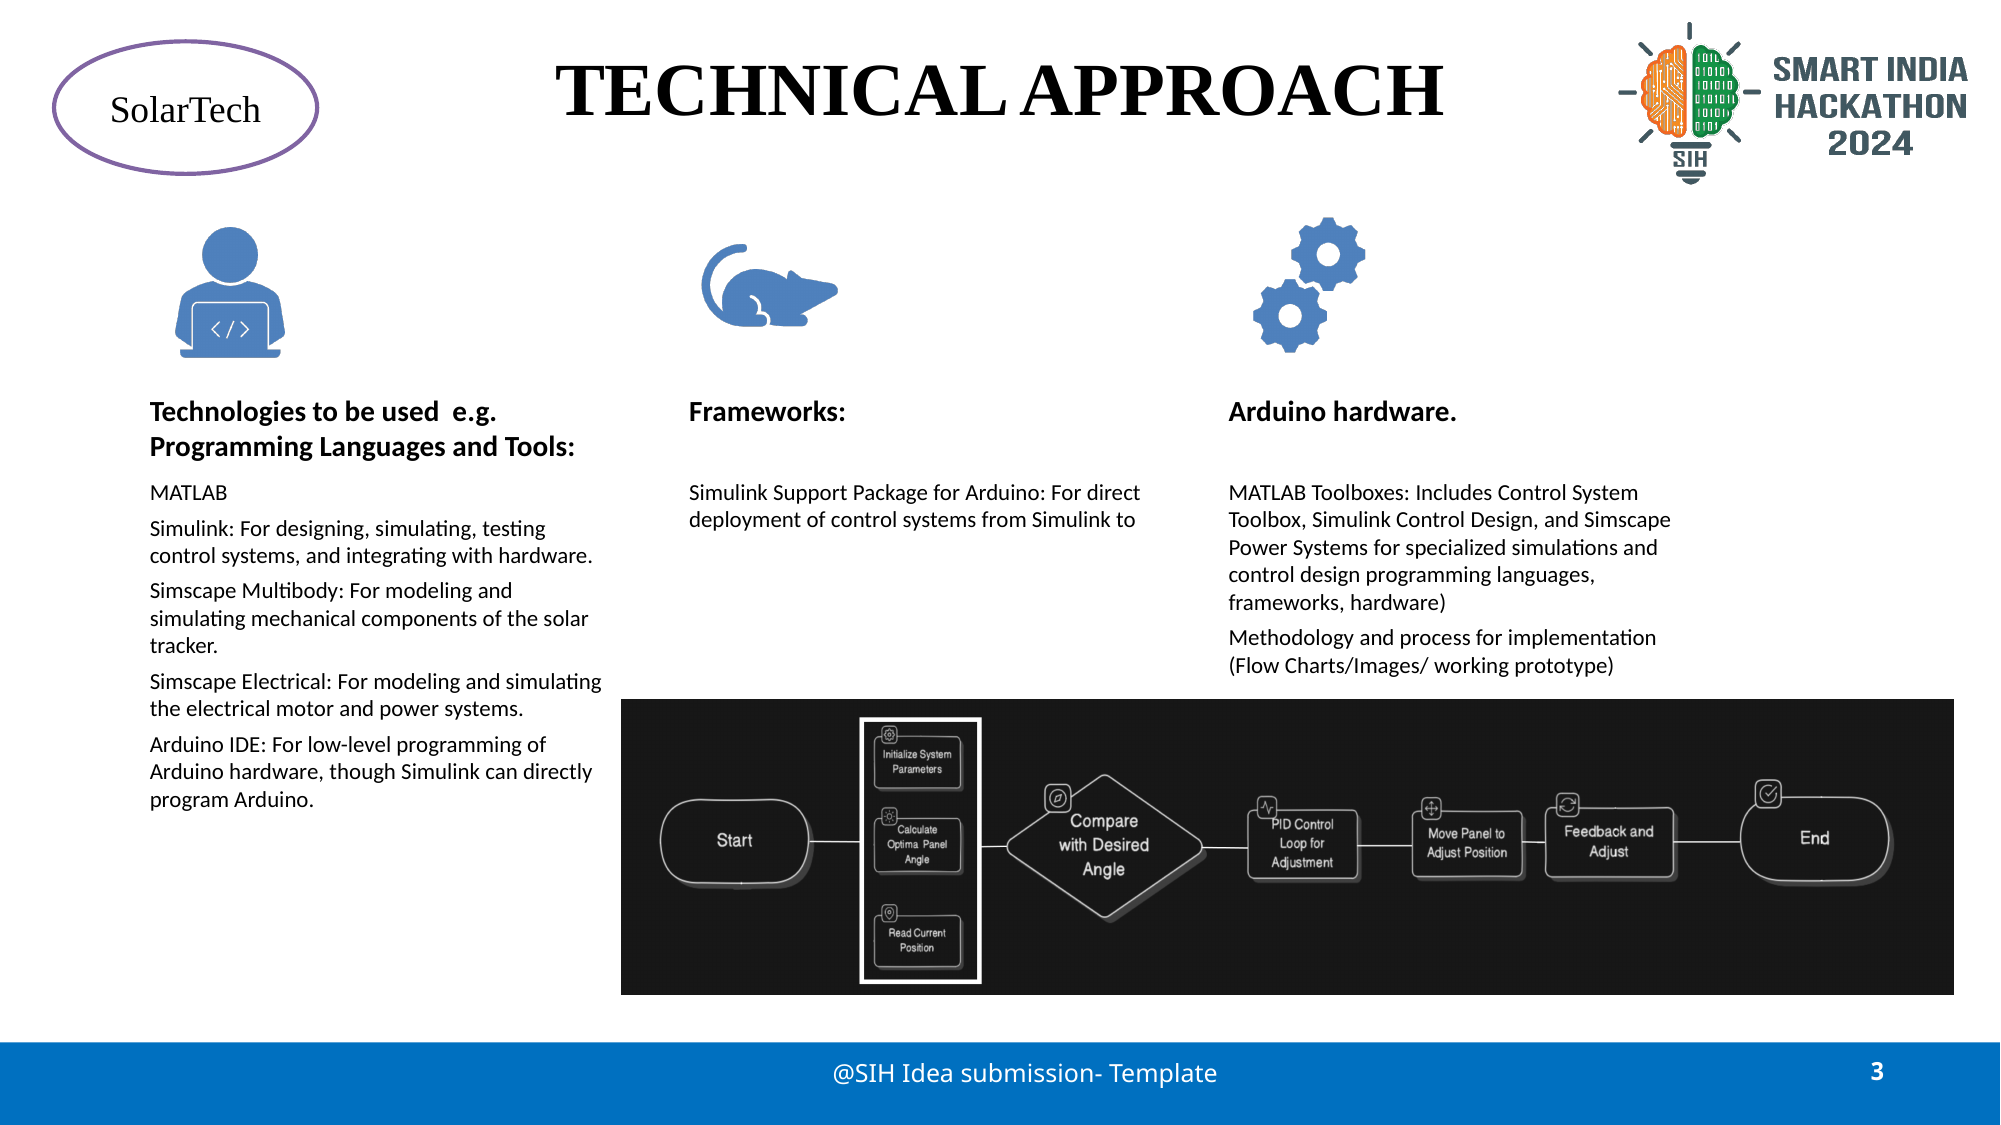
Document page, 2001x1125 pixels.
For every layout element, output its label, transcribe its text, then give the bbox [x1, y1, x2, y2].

picture [1607, 13, 1977, 202]
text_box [148, 204, 1689, 826]
title TECHNICAL APPROACH [99, 0, 1901, 180]
text_box SolarTech [51, 39, 320, 176]
picture [621, 699, 1954, 996]
slide_number 3 [1433, 1042, 1900, 1103]
footer @SIH Idea submission- Template [762, 1042, 1289, 1103]
text_box [0, 1042, 2000, 1125]
